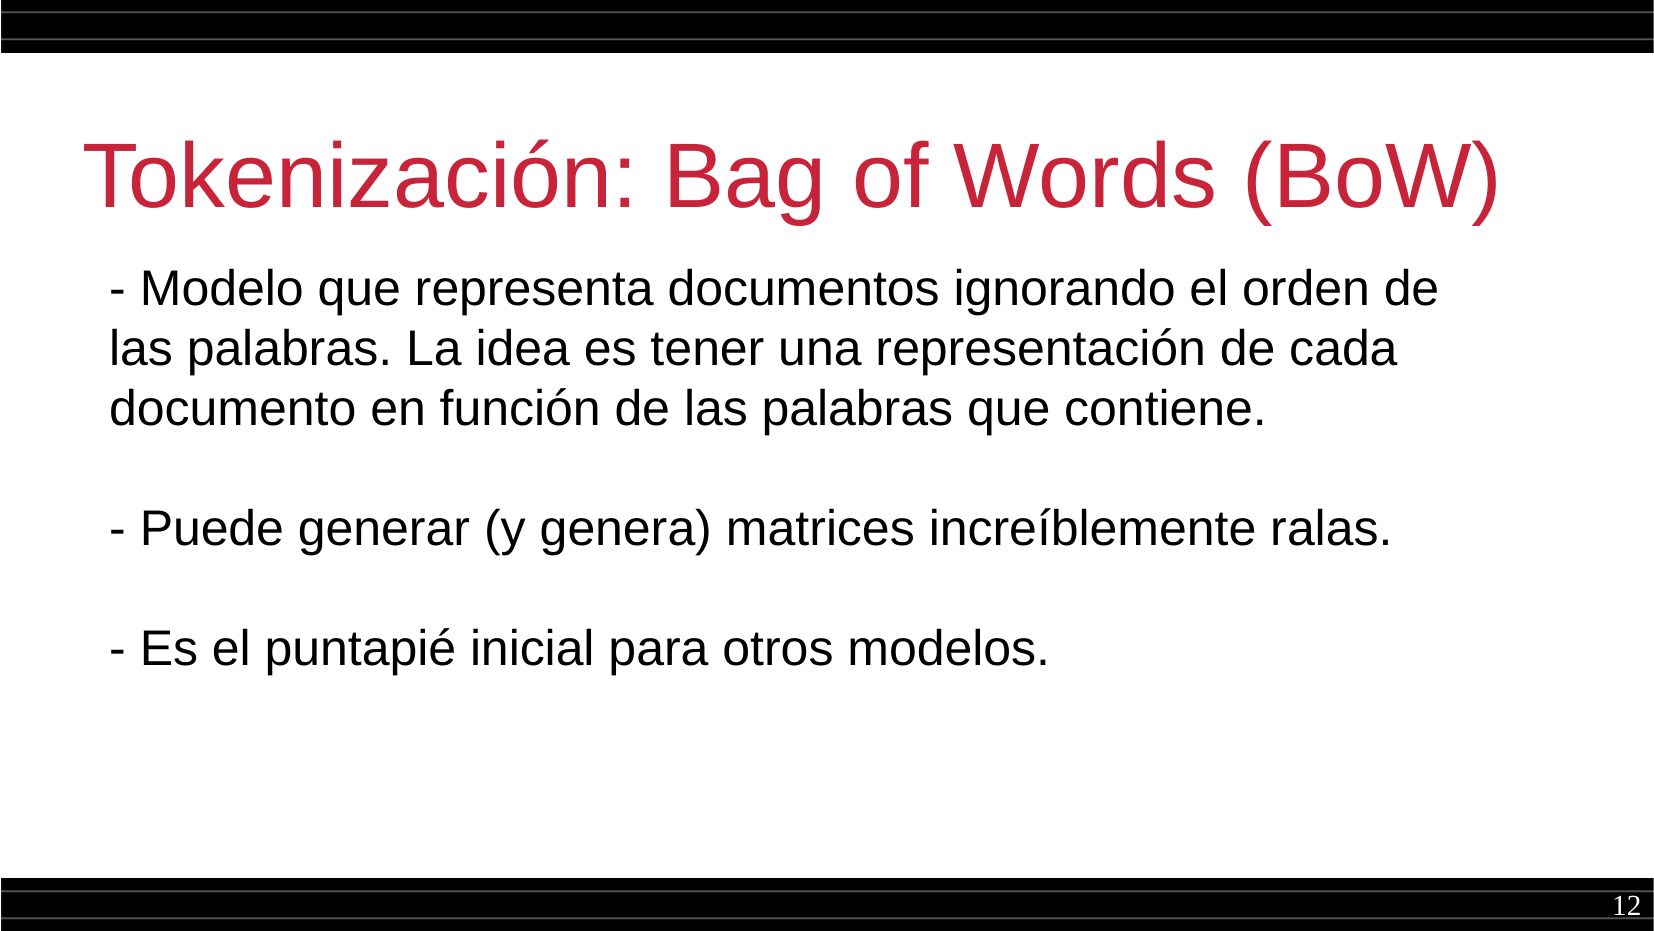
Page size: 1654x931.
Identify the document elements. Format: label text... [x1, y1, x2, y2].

picture [1, 878, 1654, 931]
text_box - Modelo que representa documentos ignorando el orden de las palabras. La idea es tener una representación de cada documento en función de las palabras que contiene. - Puede generar (y genera) matrices increíblemente ralas. - Es el puntapié inicial para otros modelos. [94, 247, 1512, 653]
text_box Tokenización: Bag of Words (BoW) [82, 92, 1571, 248]
picture [1, 0, 1654, 53]
